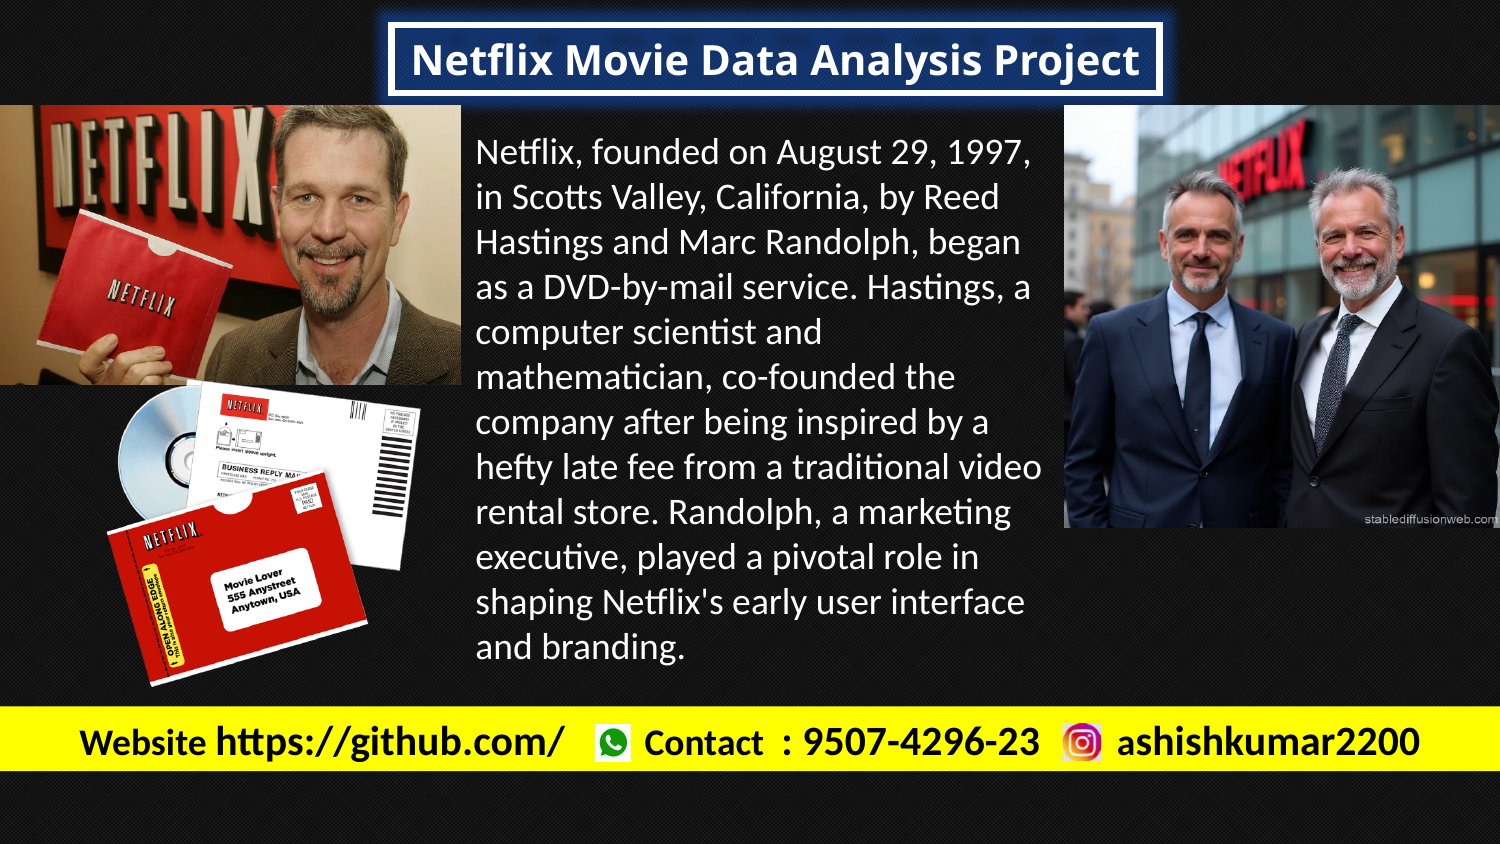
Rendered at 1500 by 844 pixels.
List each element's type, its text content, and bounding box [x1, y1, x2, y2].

text_box Netflix Movie Data Analysis Project [391, 24, 1161, 94]
picture [595, 724, 631, 762]
picture [1062, 723, 1102, 761]
text_box Website https://github.com/ Contact : 9507-4296-23 ashishkumar2200 [0, 706, 1500, 772]
picture [0, 105, 496, 688]
text_box Netflix, founded on August 29, 1997, in Scotts Valley, California, by Reed Hastings and Marc Randolph, began as a DVD-by-mail service. Hastings, a computer scientist and mathematician, co-founded the company after being inspired by a hefty late fee from a traditional video rental store. Randolph, a marketing executive, played a pivotal role in shaping Netflix's early user interface and branding. [461, 119, 1065, 675]
picture [1063, 105, 1500, 528]
